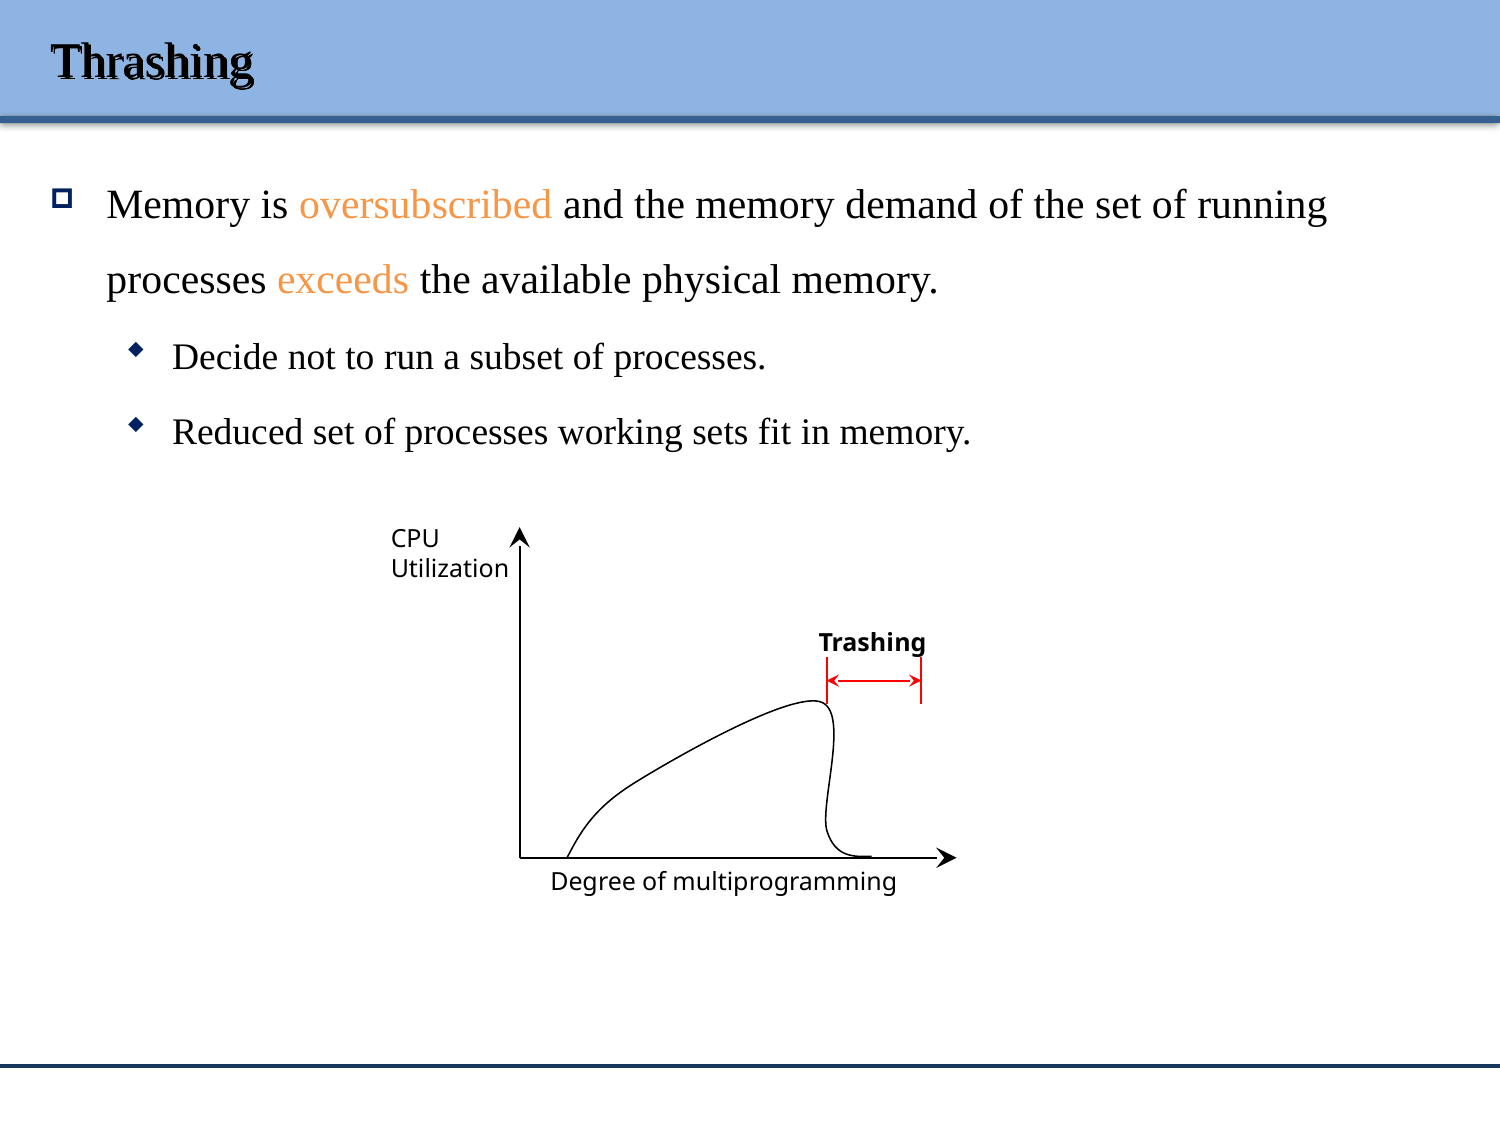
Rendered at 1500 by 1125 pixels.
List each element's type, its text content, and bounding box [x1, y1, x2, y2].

list Memory is oversubscribed and the memory demand of the set of running processes exceeds the available physical memory. Decide not to run a subset of processes. Reduced set of processes working sets fit in memory. [34, 144, 1477, 1048]
text_box Trashing [803, 619, 942, 665]
text_box CPU Utilization [376, 515, 525, 590]
text_box [566, 700, 872, 857]
title Thrashing [34, 8, 1477, 106]
text_box Degree of multiprogramming [535, 867, 913, 903]
